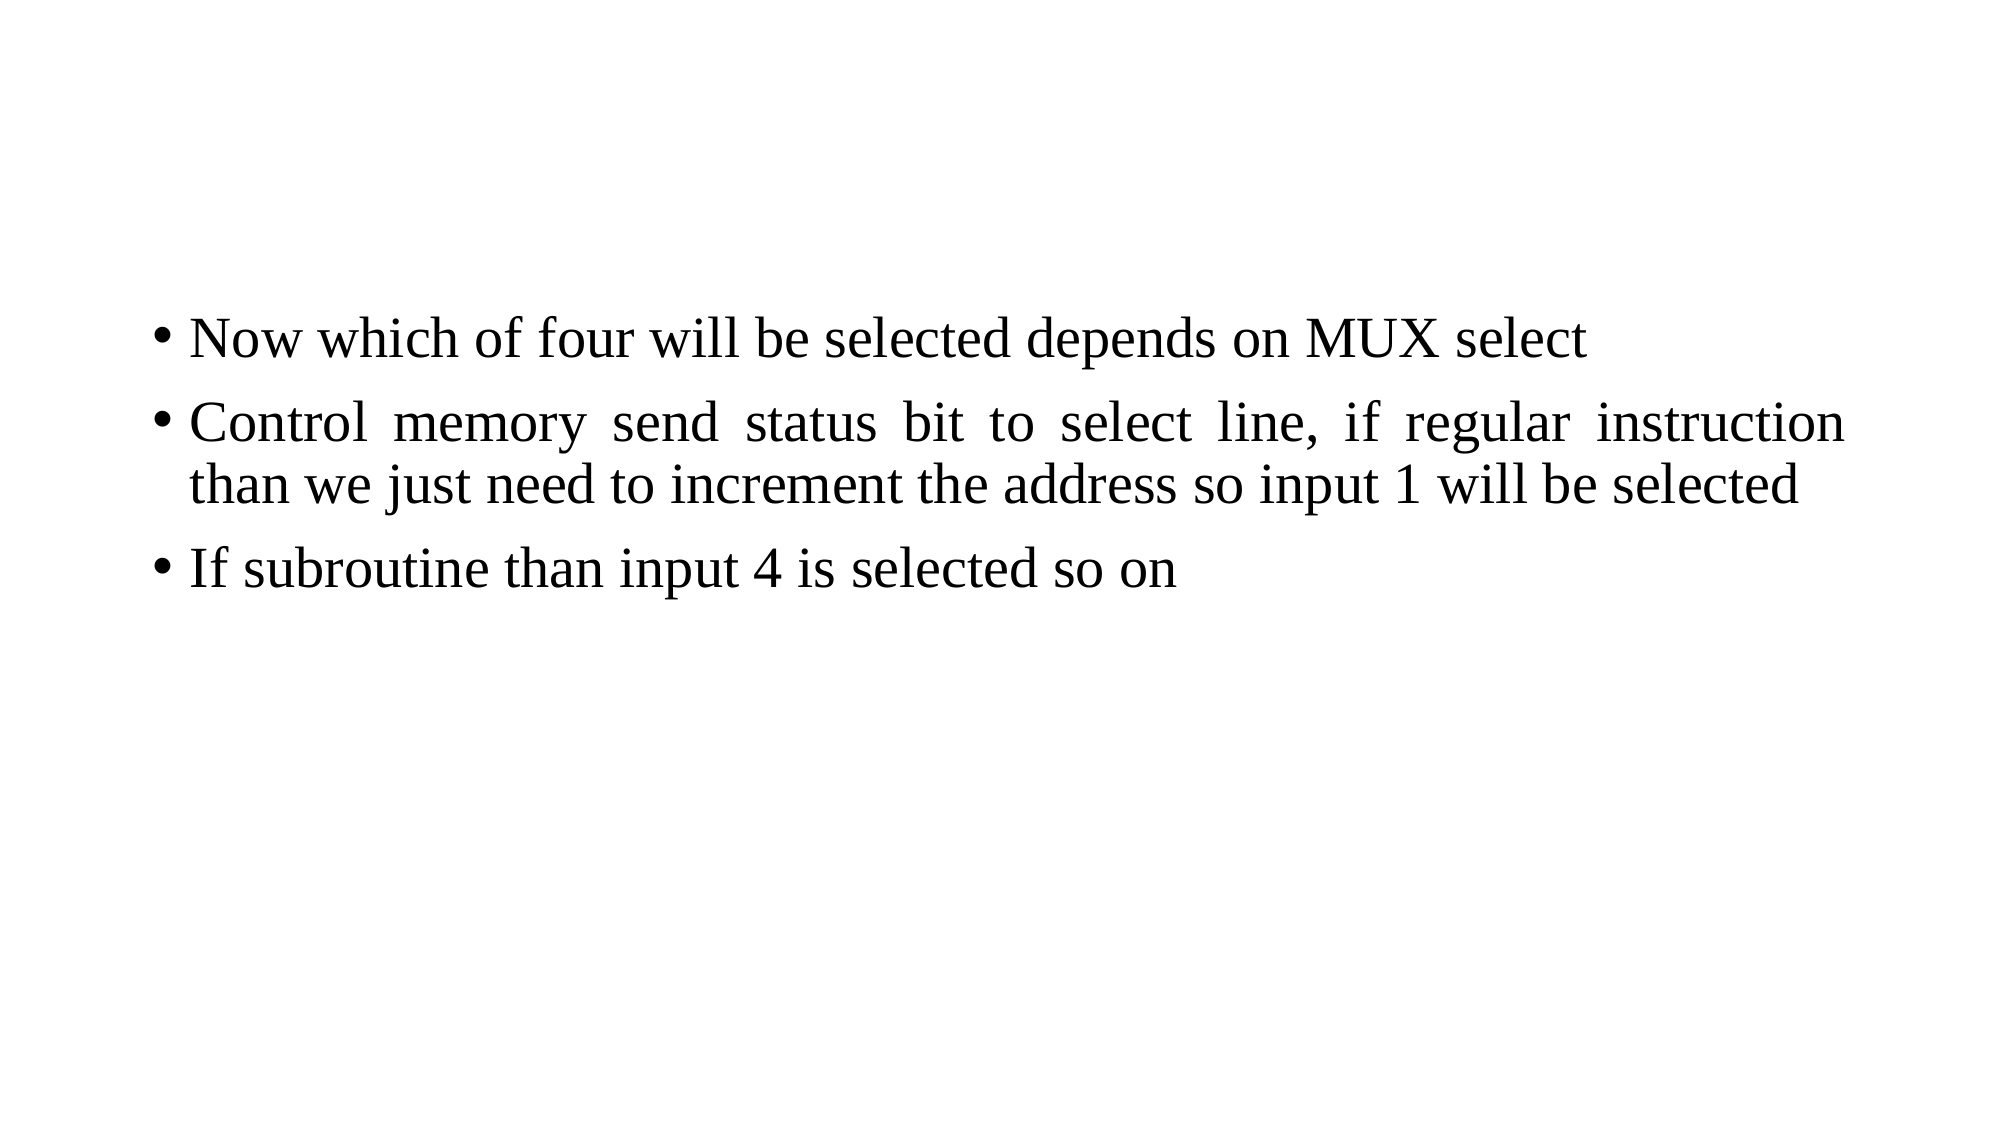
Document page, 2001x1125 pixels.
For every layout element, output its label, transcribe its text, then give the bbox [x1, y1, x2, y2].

list Now which of four will be selected depends on MUX select Control memory send status bit to select line, if regular instruction than we just need to increment the address so input 1 will be selected If subroutine than input 4 is selected so on [137, 299, 1863, 1014]
